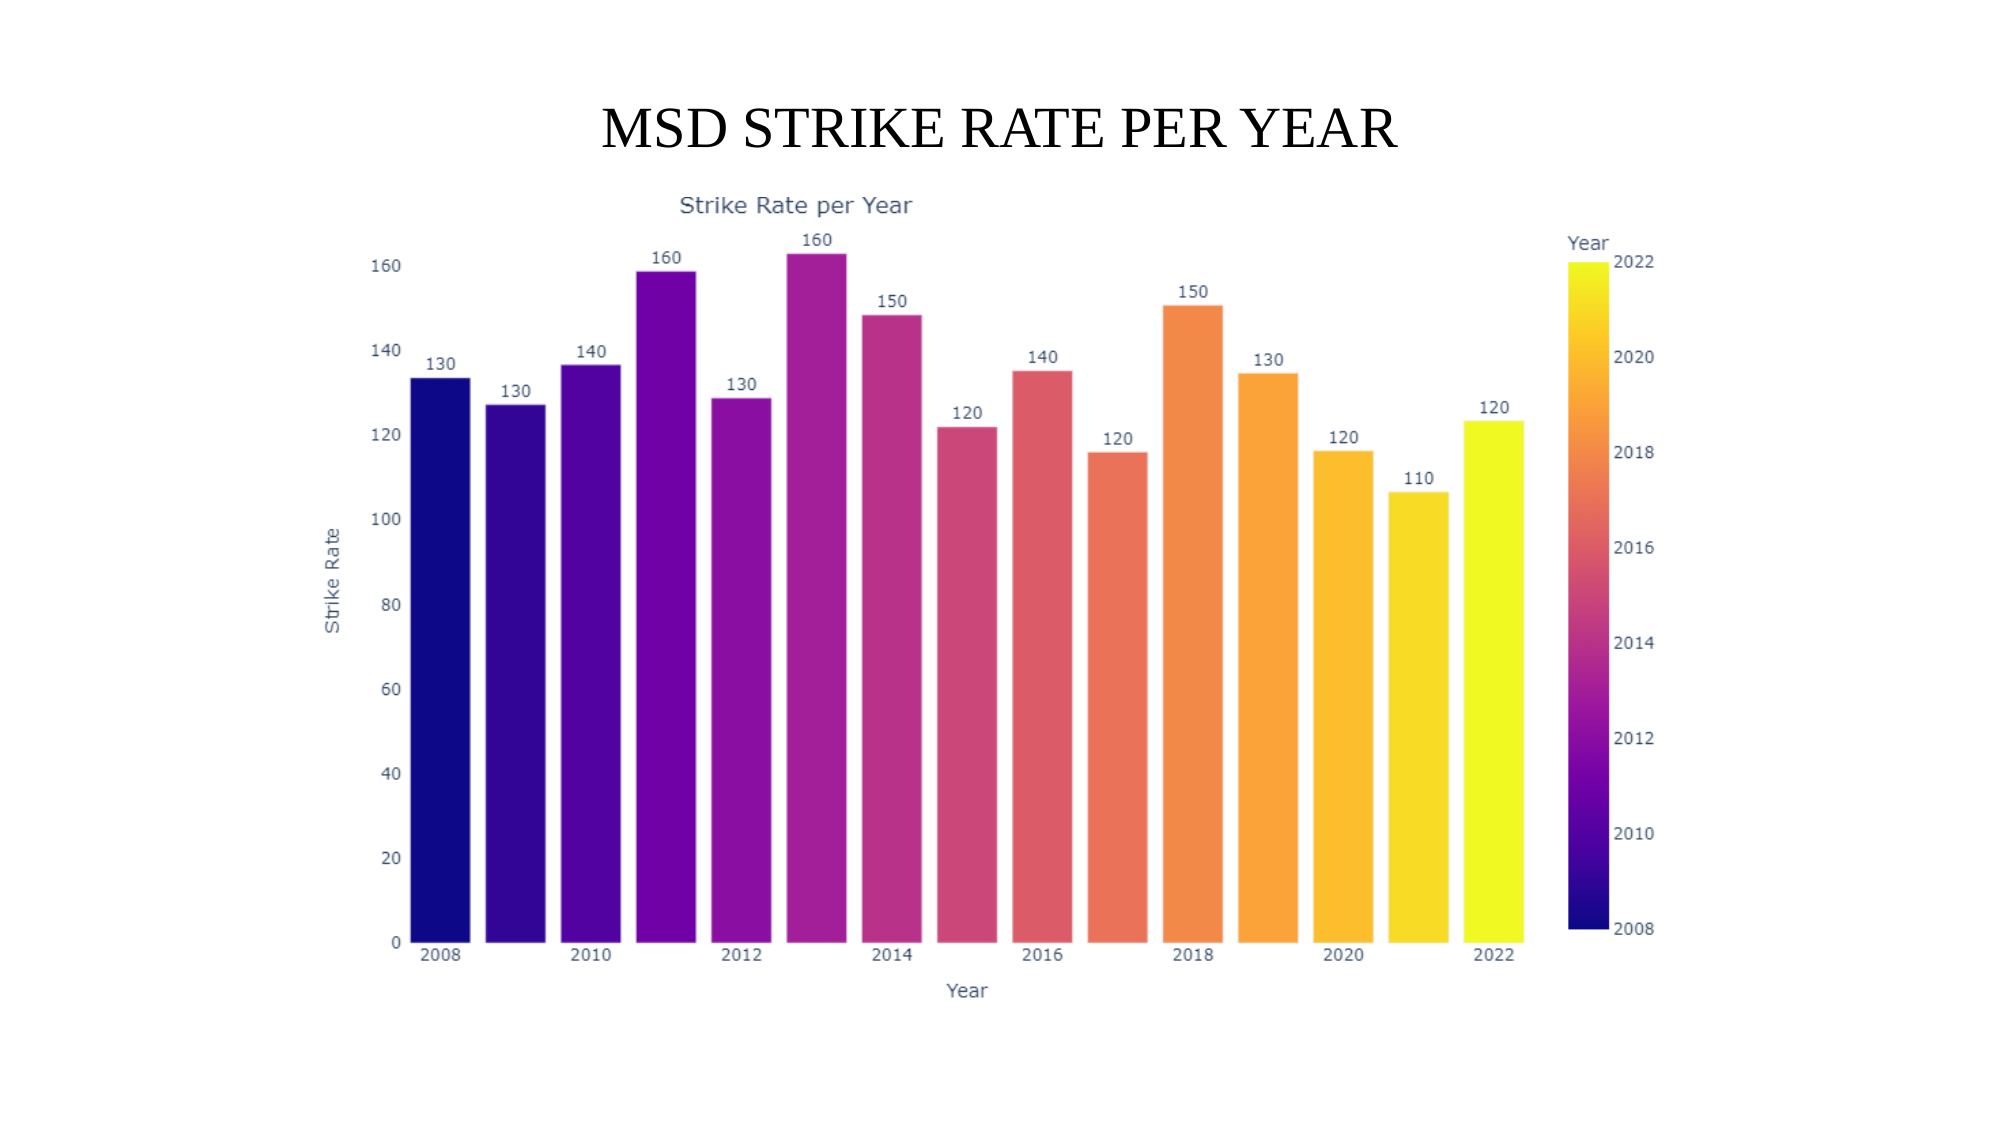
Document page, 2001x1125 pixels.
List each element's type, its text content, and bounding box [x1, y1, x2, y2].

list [320, 197, 1680, 1014]
title MSD STRIKE RATE PER YEAR [137, 59, 1863, 198]
